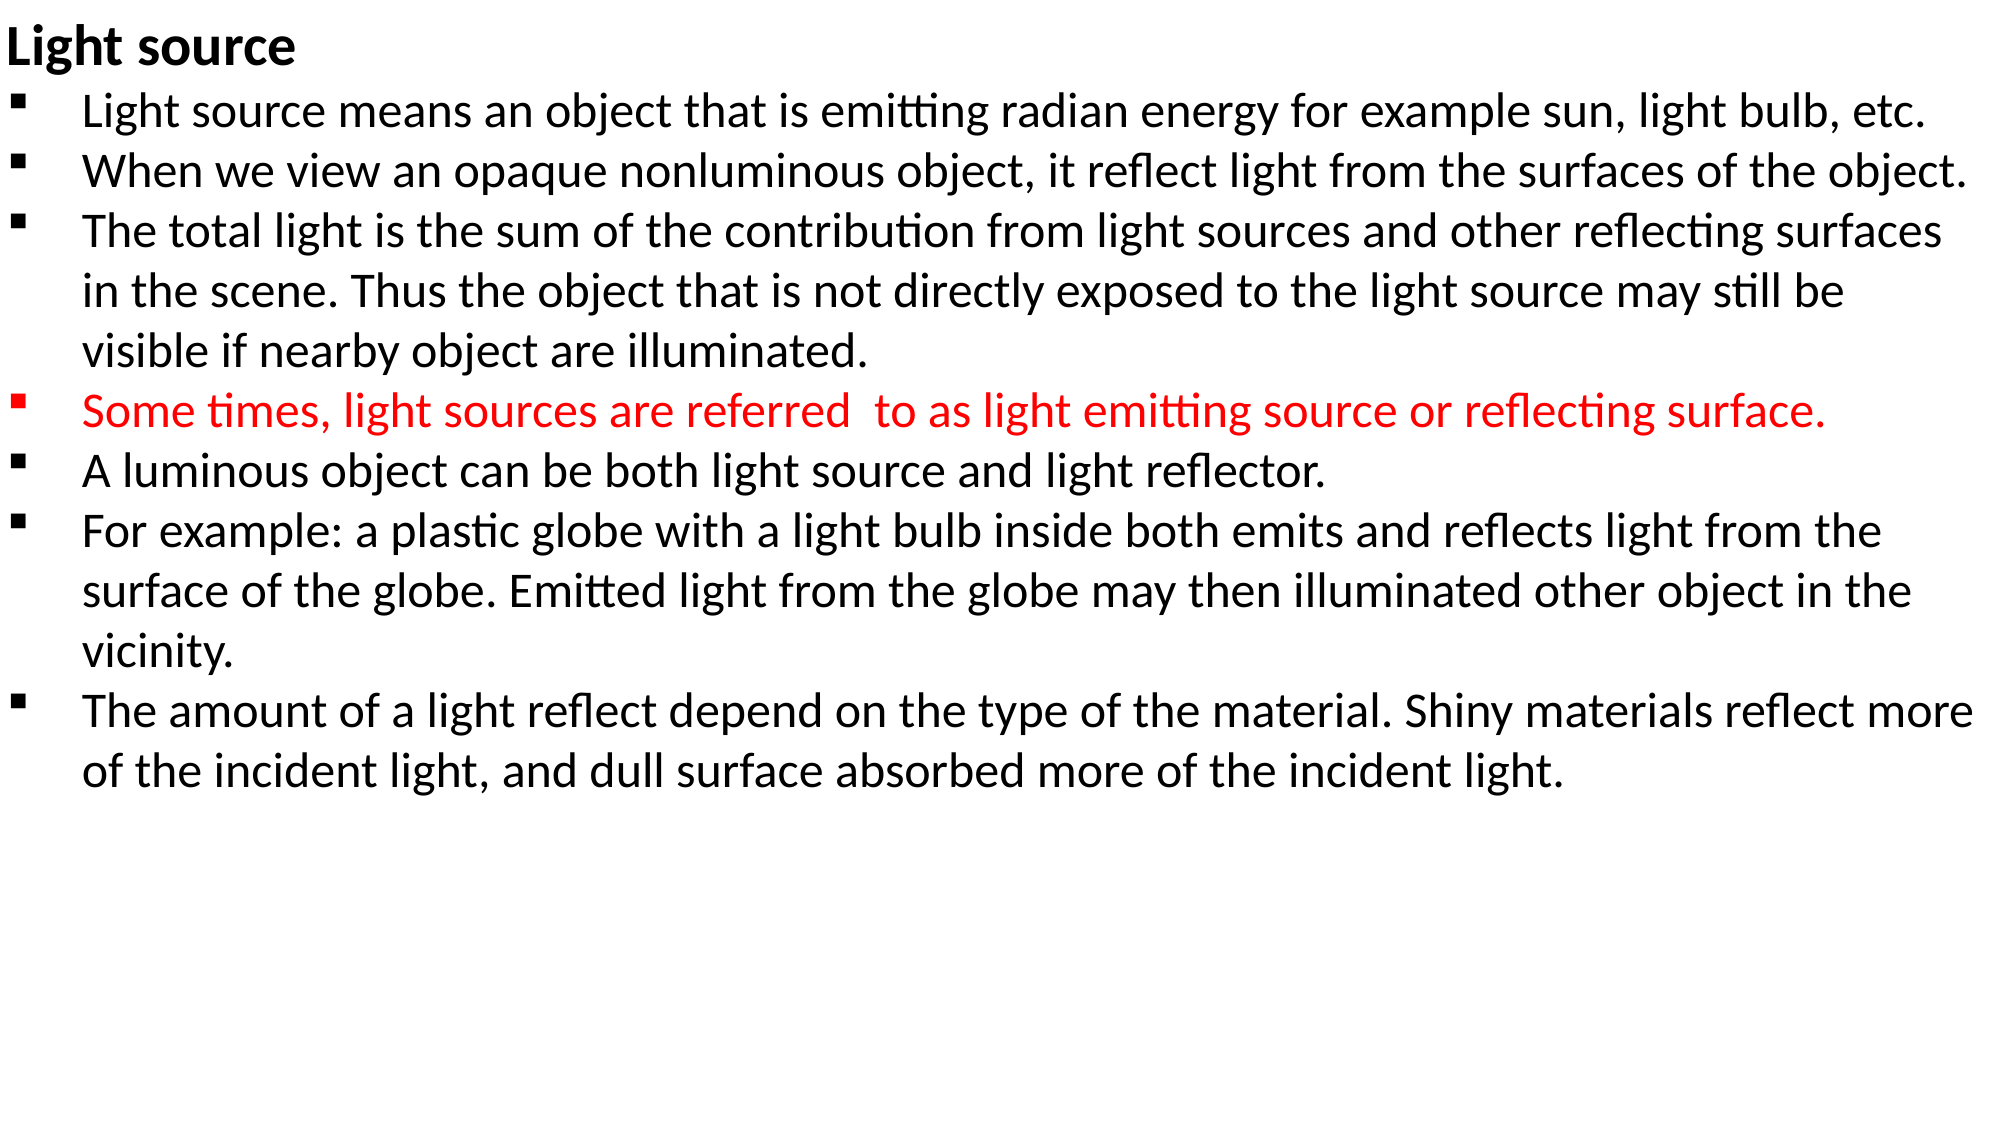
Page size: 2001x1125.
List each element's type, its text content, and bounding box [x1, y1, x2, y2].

text_box Light source Light source means an object that is emitting radian energy for example sun, light bulb, etc. When we view an opaque nonluminous object, it reflect light from the surfaces of the object. The total light is the sum of the contribution from light sources and other reflecting surfaces in the scene. Thus the object that is not directly exposed to the light source may still be visible if nearby object are illuminated. Some times, light sources are referred to as light emitting source or reflecting surface. A luminous object can be both light source and light reflector. For example: a plastic globe with a light bulb inside both emits and reflects light from the surface of the globe. Emitted light from the globe may then illuminated other object in the vicinity. The amount of a light reflect depend on the type of the material. Shiny materials reflect more of the incident light, and dull surface absorbed more of the incident light. [0, 0, 1993, 805]
